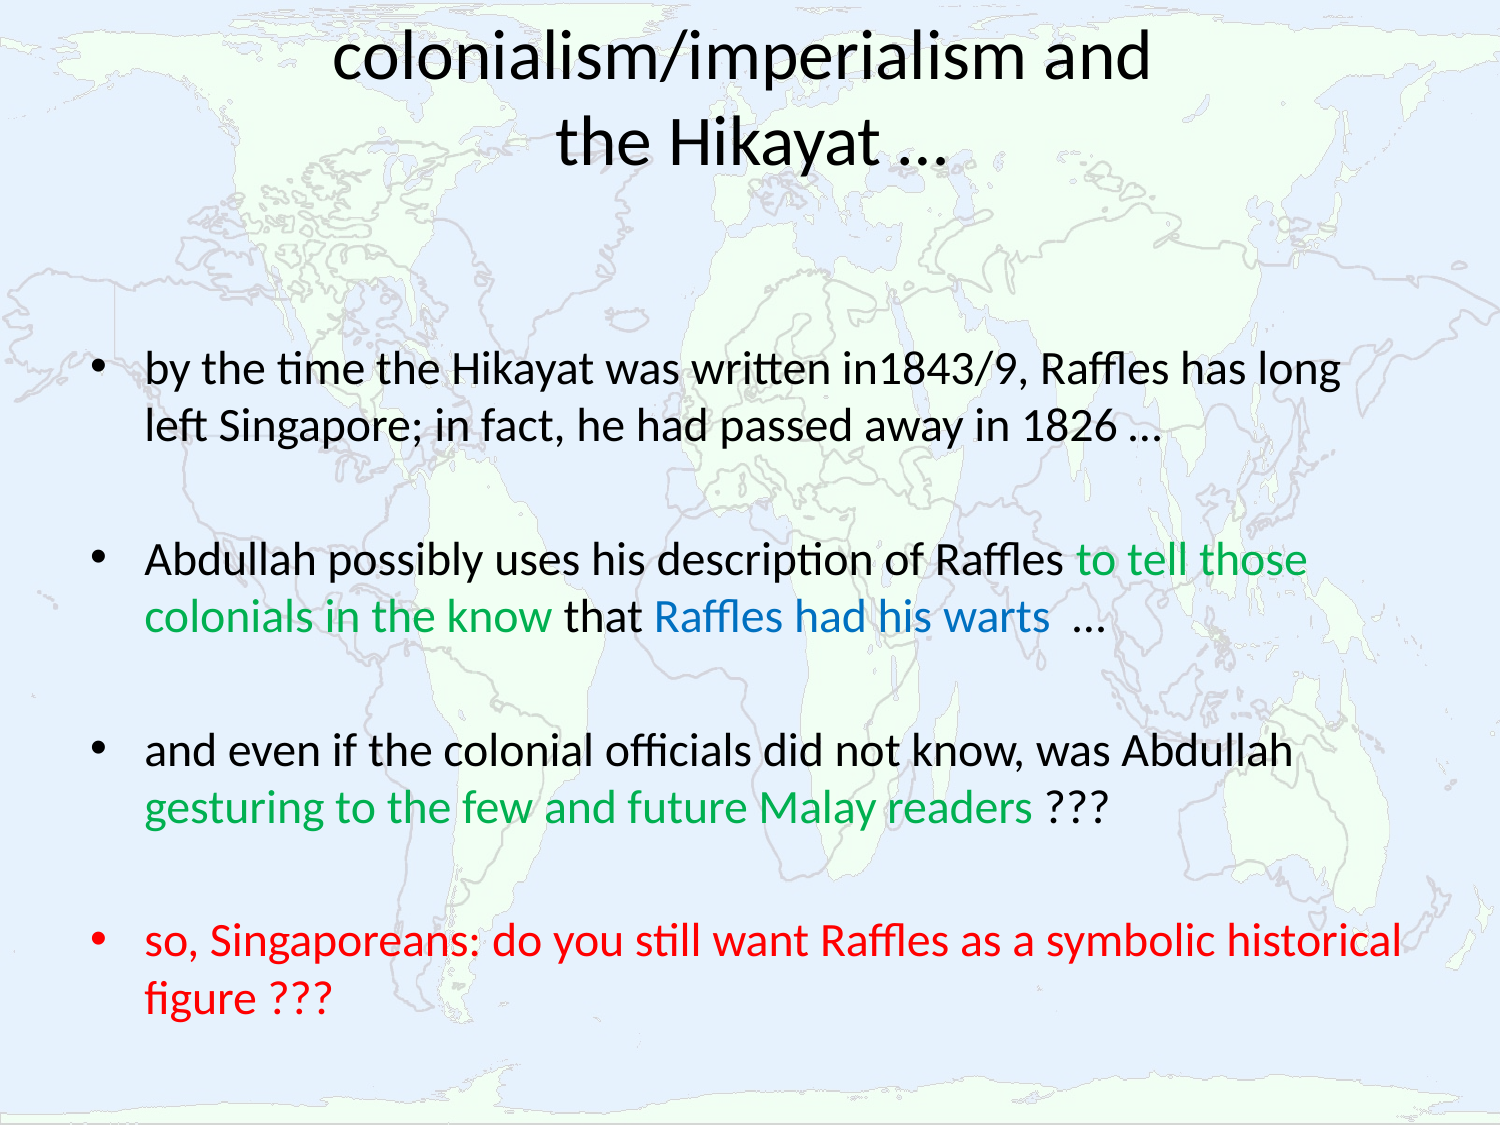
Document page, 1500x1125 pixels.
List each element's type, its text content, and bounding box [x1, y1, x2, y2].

list by the time the Hikayat was written in1843/9, Raffles has long left Singapore; in fact, he had passed away in 1826 … Abdullah possibly uses his description of Raffles to tell those colonials in the know that Raffles had his warts … and even if the colonial officials did not know, was Abdullah gesturing to the few and future Malay readers ??? so, Singaporeans: do you still want Raffles as a symbolic historical figure ??? [75, 262, 1425, 1047]
title colonialism/imperialism and the Hikayat … [76, 0, 1427, 188]
